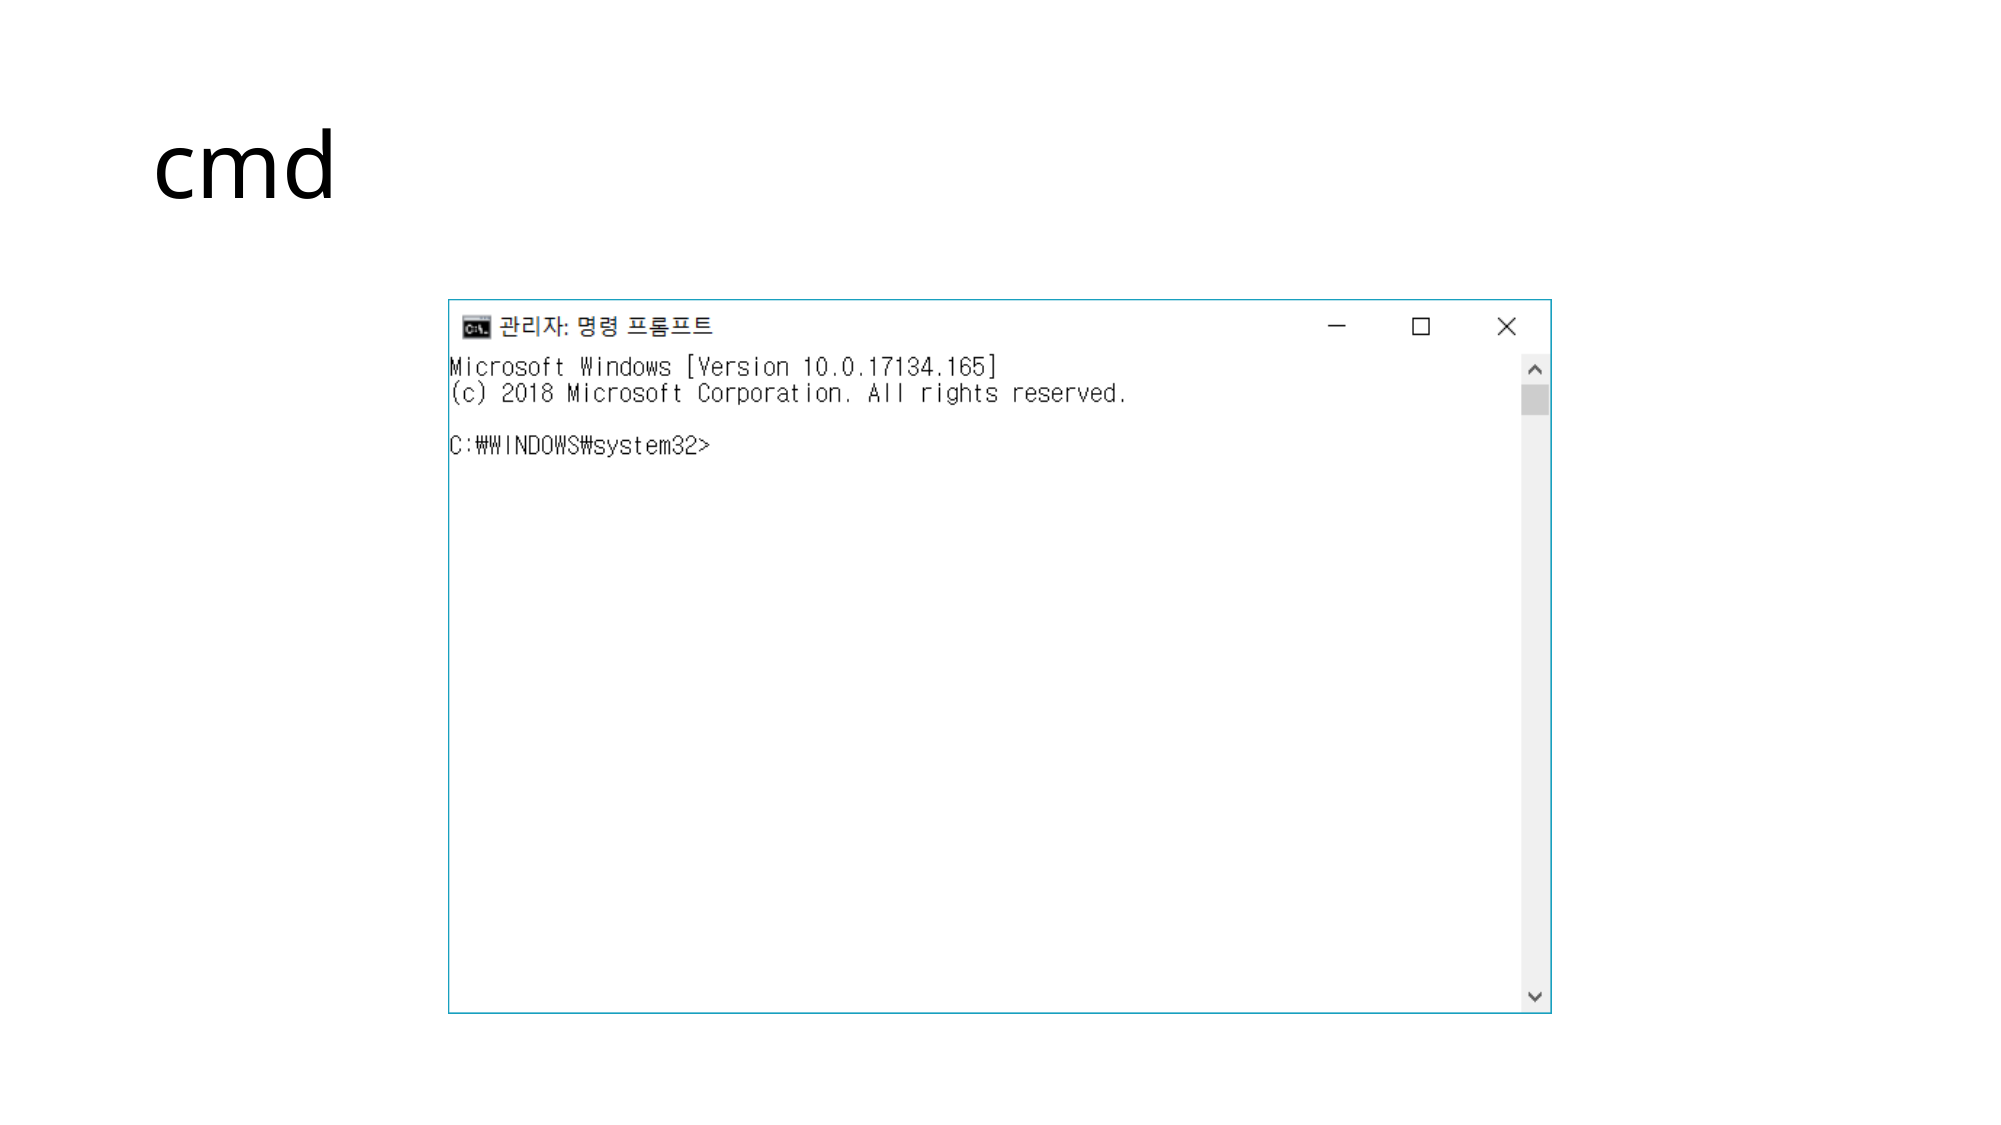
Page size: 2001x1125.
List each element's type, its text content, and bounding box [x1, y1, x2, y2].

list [448, 299, 1552, 1014]
title cmd [137, 59, 1863, 278]
